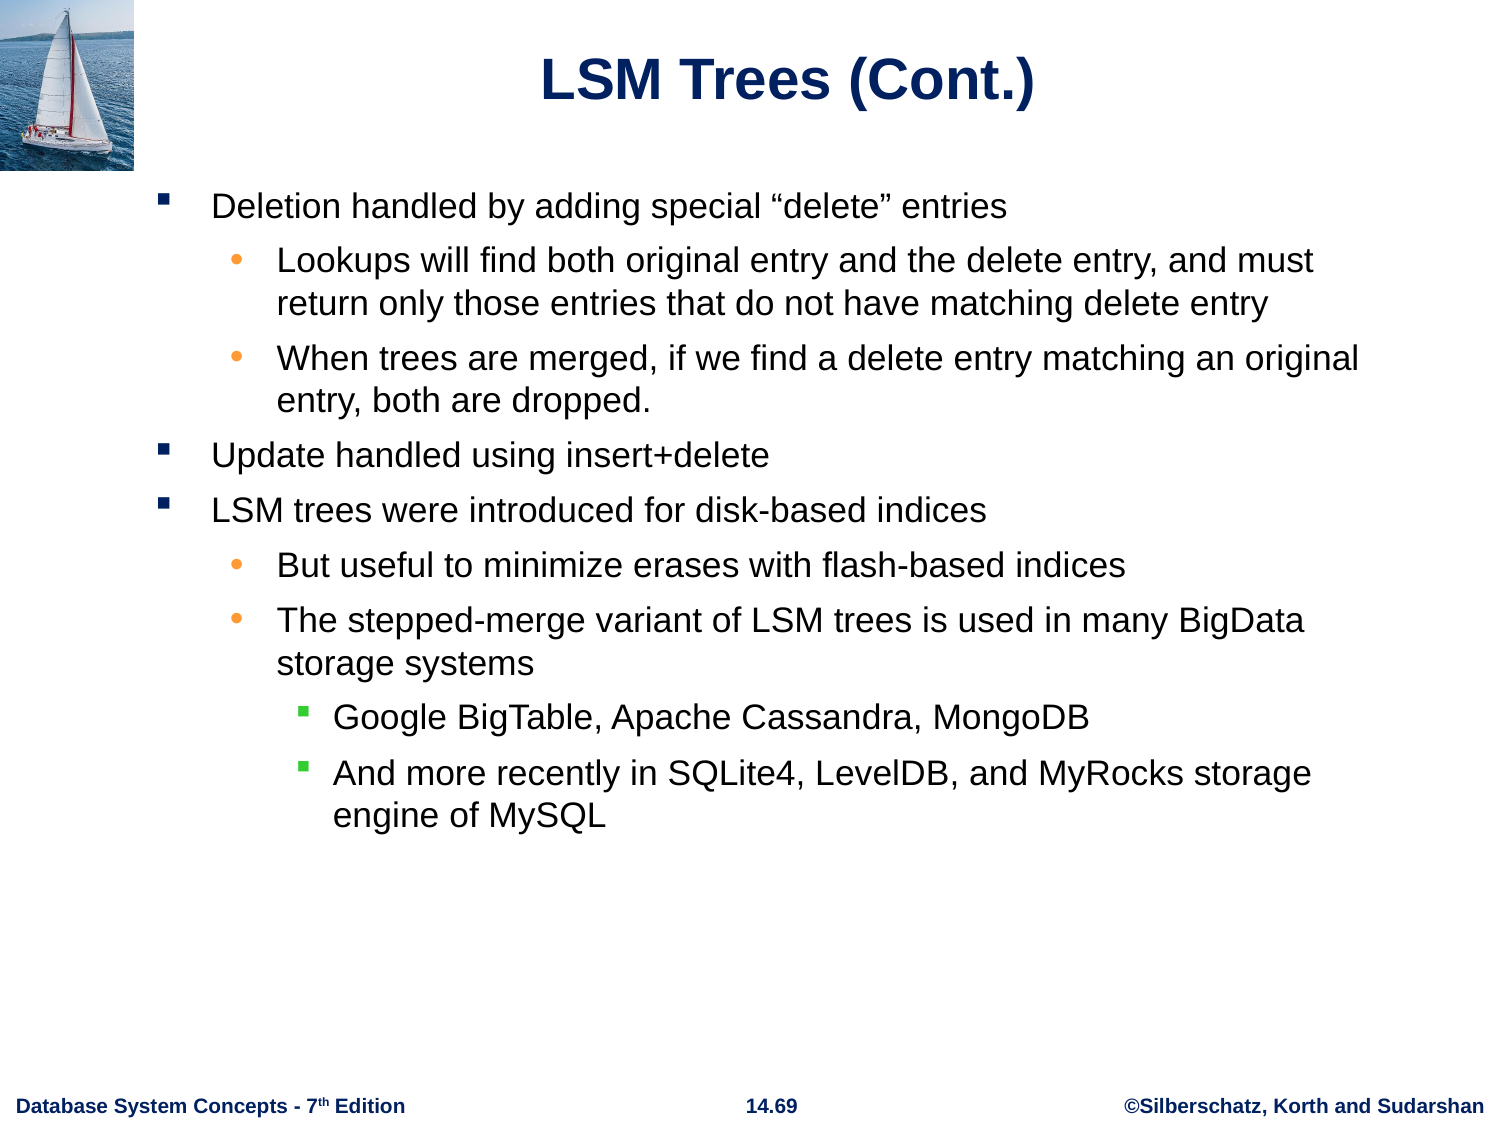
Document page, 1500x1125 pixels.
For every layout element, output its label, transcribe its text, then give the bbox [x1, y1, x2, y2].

list Deletion handled by adding special “delete” entries Lookups will find both original entry and the delete entry, and must return only those entries that do not have matching delete entry When trees are merged, if we find a delete entry matching an original entry, both are dropped. Update handled using insert+delete LSM trees were introduced for disk-based indices But useful to minimize erases with flash-based indices The stepped-merge variant of LSM trees is used in many BigData storage systems Google BigTable, Apache Cassandra, MongoDB And more recently in SQLite4, LevelDB, and MyRocks storage engine of MySQL [139, 175, 1397, 1039]
picture [0, 0, 134, 171]
title LSM Trees (Cont.) [125, 18, 1452, 120]
